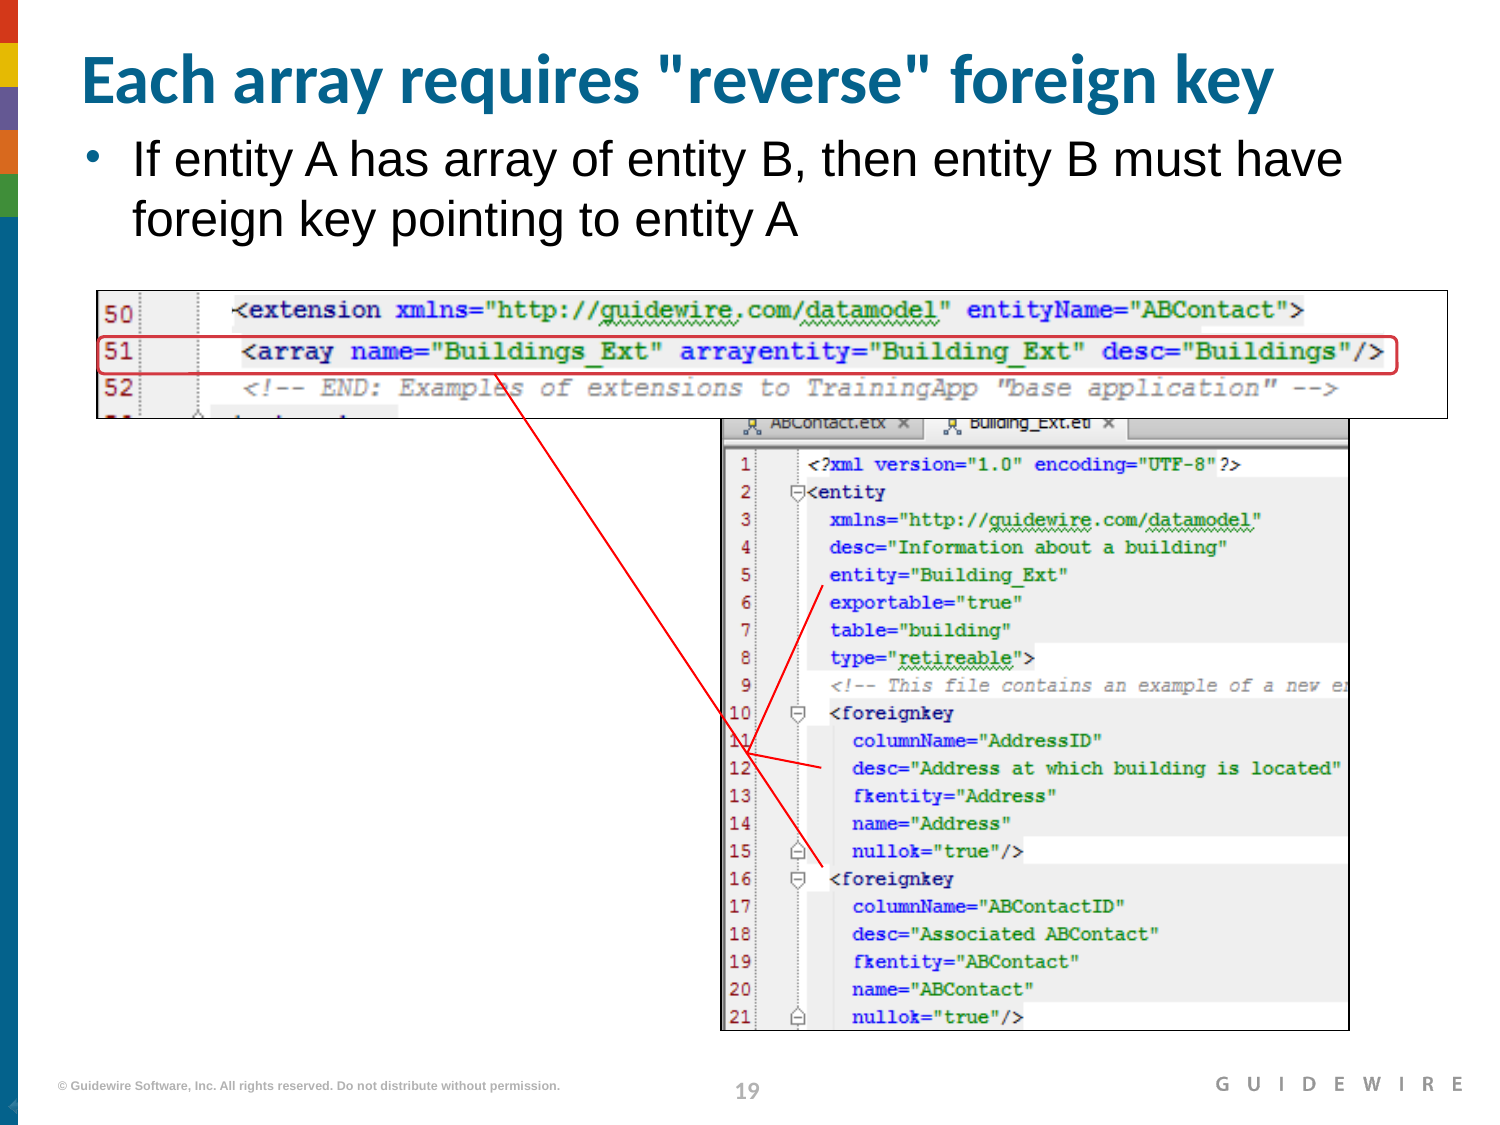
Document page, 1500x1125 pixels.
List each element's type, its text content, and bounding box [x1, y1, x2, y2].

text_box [747, 584, 823, 754]
picture [1215, 1073, 1480, 1096]
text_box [745, 759, 822, 768]
picture [97, 290, 1447, 1031]
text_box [494, 373, 823, 868]
picture [10, 1101, 18, 1111]
picture [0, 0, 18, 216]
list If entity A has array of entity B, then entity B must have foreign key pointing to entity A [85, 126, 1450, 1050]
title Each array requires "reverse" foreign key [81, 19, 1446, 142]
